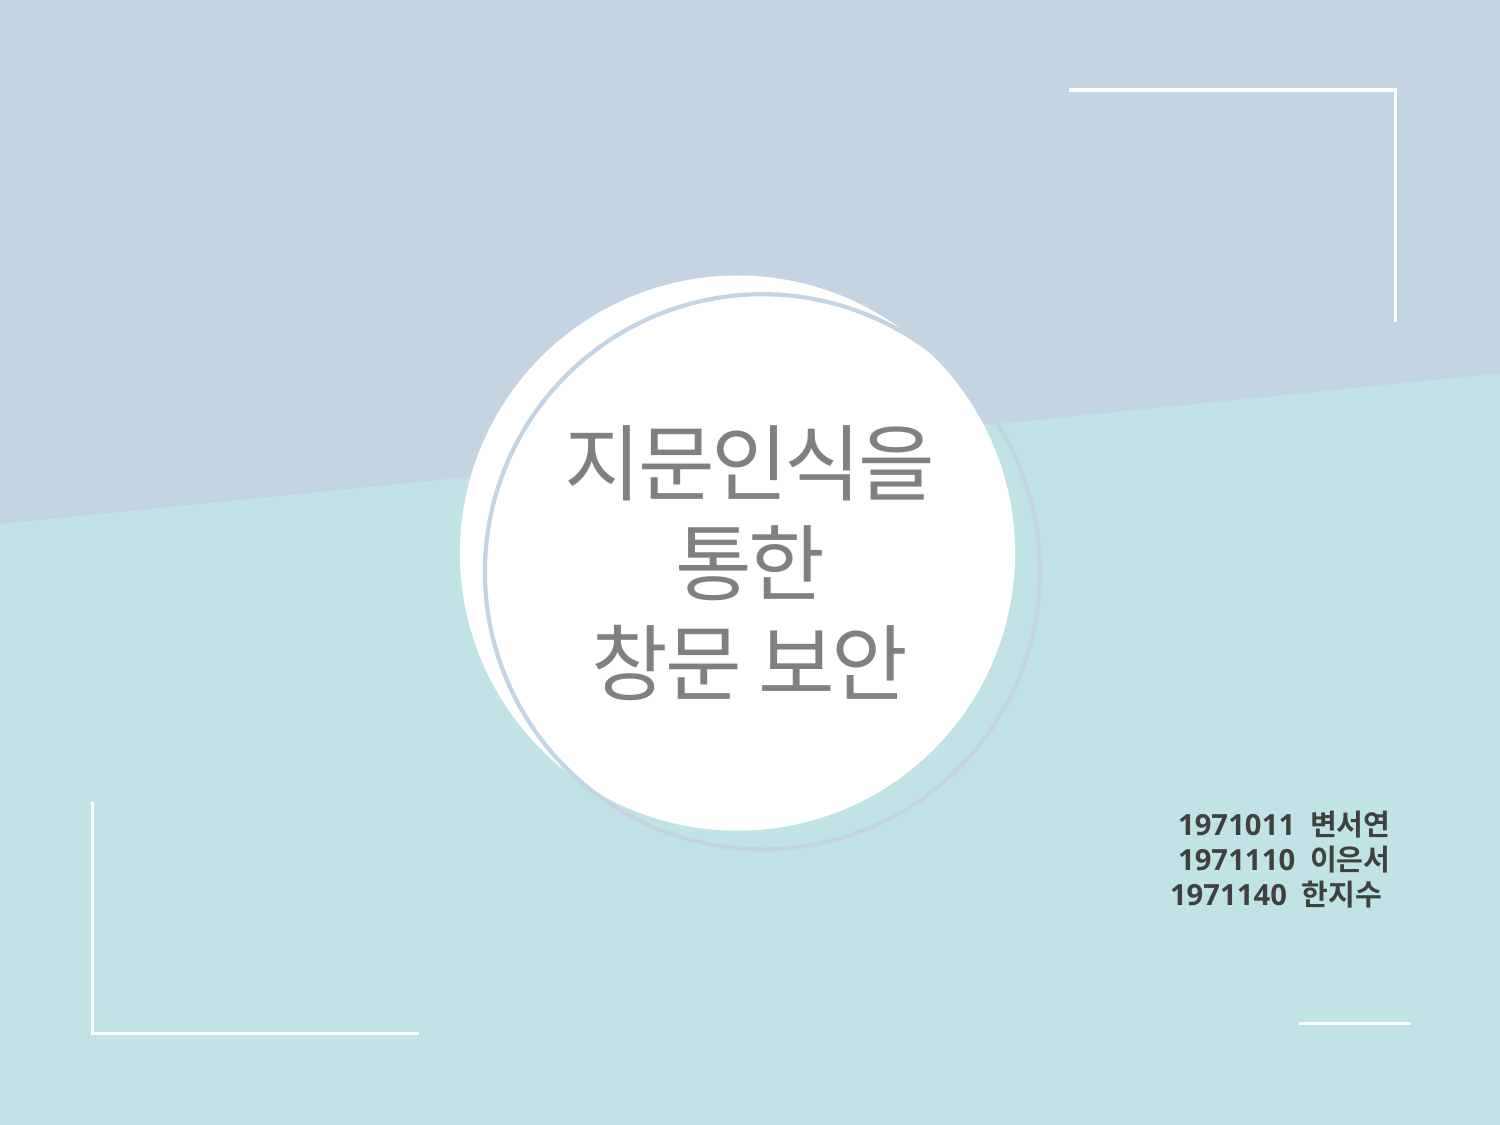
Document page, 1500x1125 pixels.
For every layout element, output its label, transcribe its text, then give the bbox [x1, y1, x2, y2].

text_box 1971011 변서연 1971110 이은서 1971140 한지수 [1128, 798, 1406, 919]
text_box 지문인식을 통한 창문 보안 [550, 403, 950, 719]
